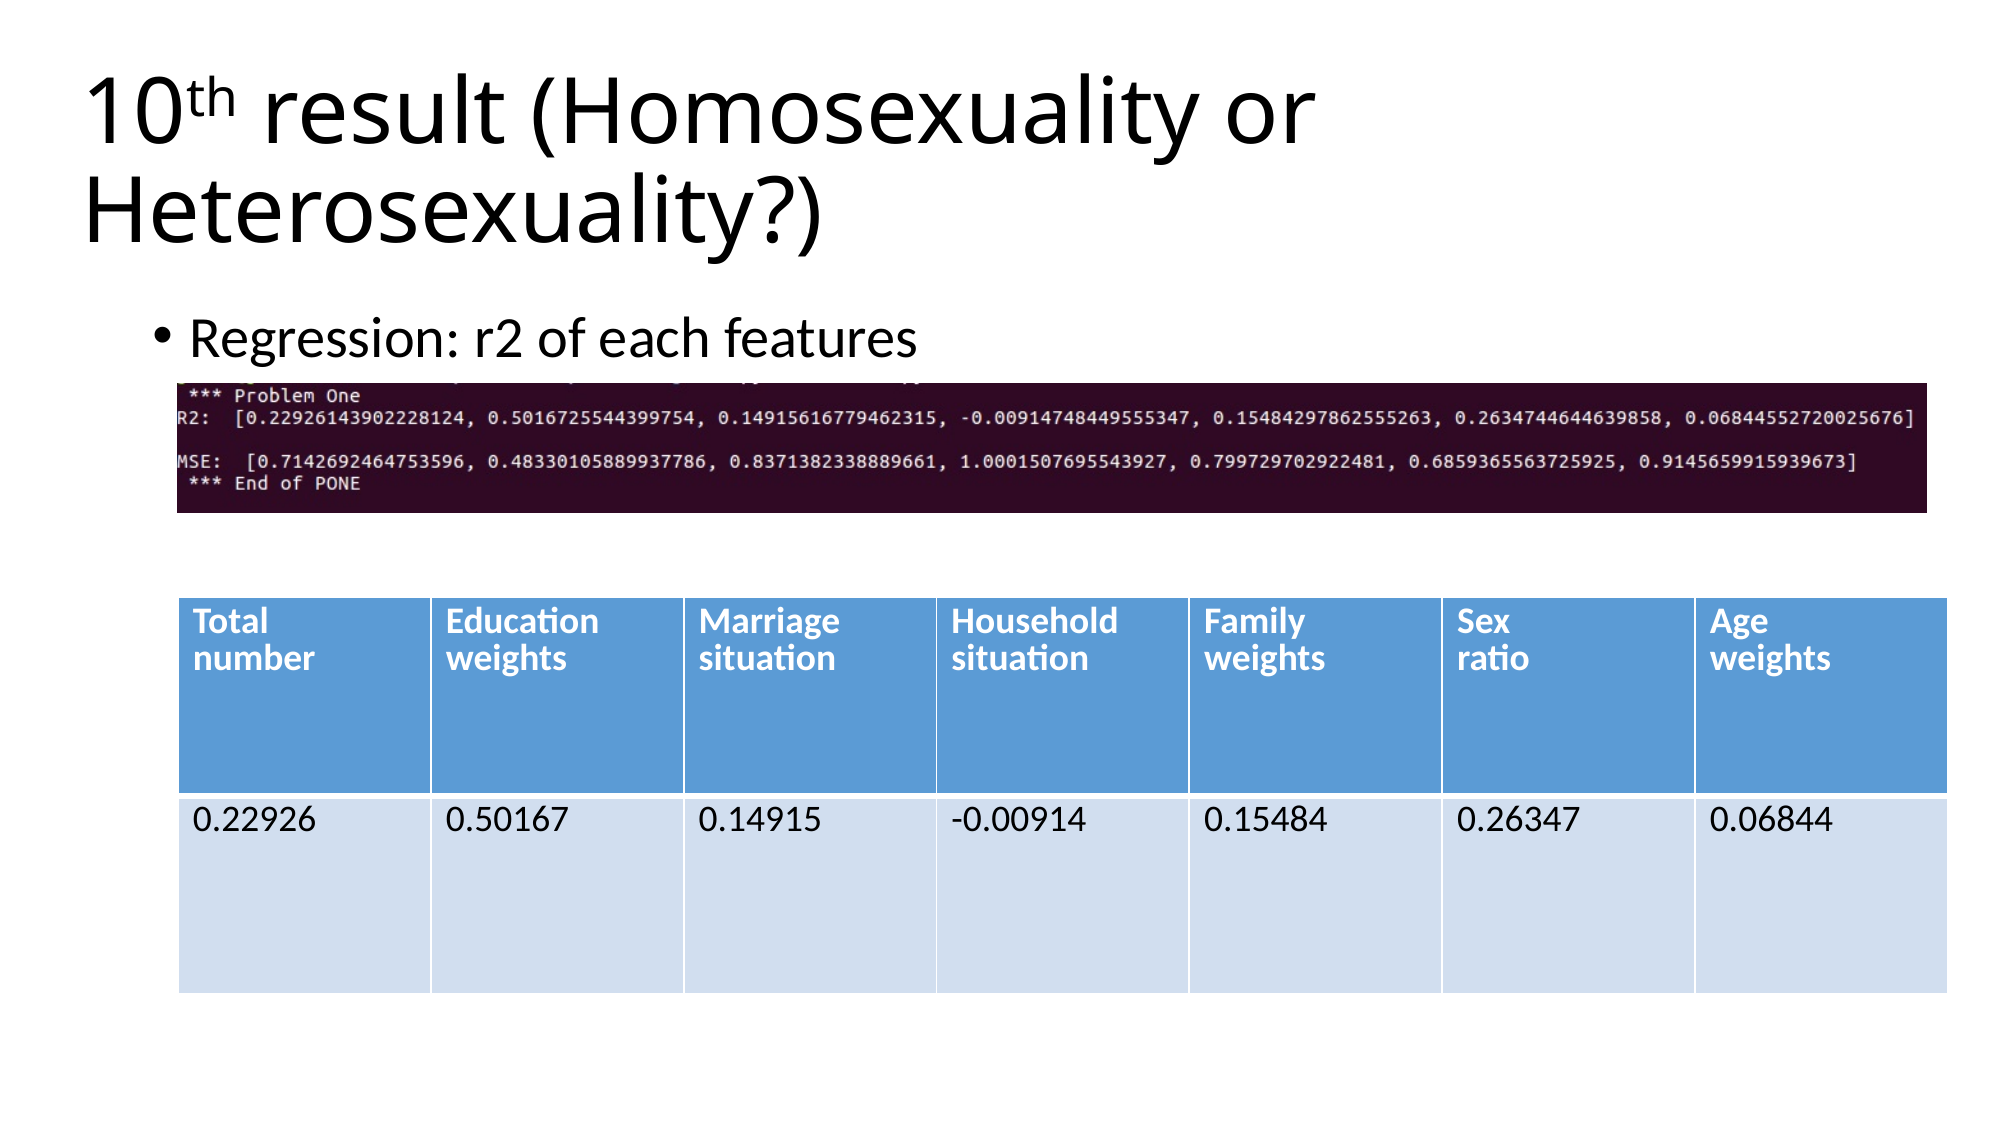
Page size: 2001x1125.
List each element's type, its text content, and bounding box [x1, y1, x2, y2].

title 10th result (Homosexuality or Heterosexuality?) [66, 49, 1863, 278]
table_header Age weights [1696, 598, 1947, 793]
table_cell 0.26347 [1443, 799, 1694, 993]
table_header Education weights [432, 598, 683, 793]
list Regression: r2 of each features [137, 299, 1863, 1014]
table_cell 0.50167 [432, 799, 683, 993]
table_header Family weights [1190, 598, 1441, 793]
table_header Household situation [937, 598, 1188, 793]
table_cell -0.00914 [937, 799, 1188, 993]
table_cell 0.15484 [1190, 799, 1441, 993]
table_cell 0.14915 [685, 799, 936, 993]
picture [177, 383, 1927, 513]
table_header Marriage situation [685, 598, 936, 793]
table_cell 0.22926 [179, 799, 430, 993]
table_cell 0.06844 [1696, 799, 1947, 993]
table_header Total number [179, 598, 430, 793]
table_header Sex ratio [1443, 598, 1694, 793]
